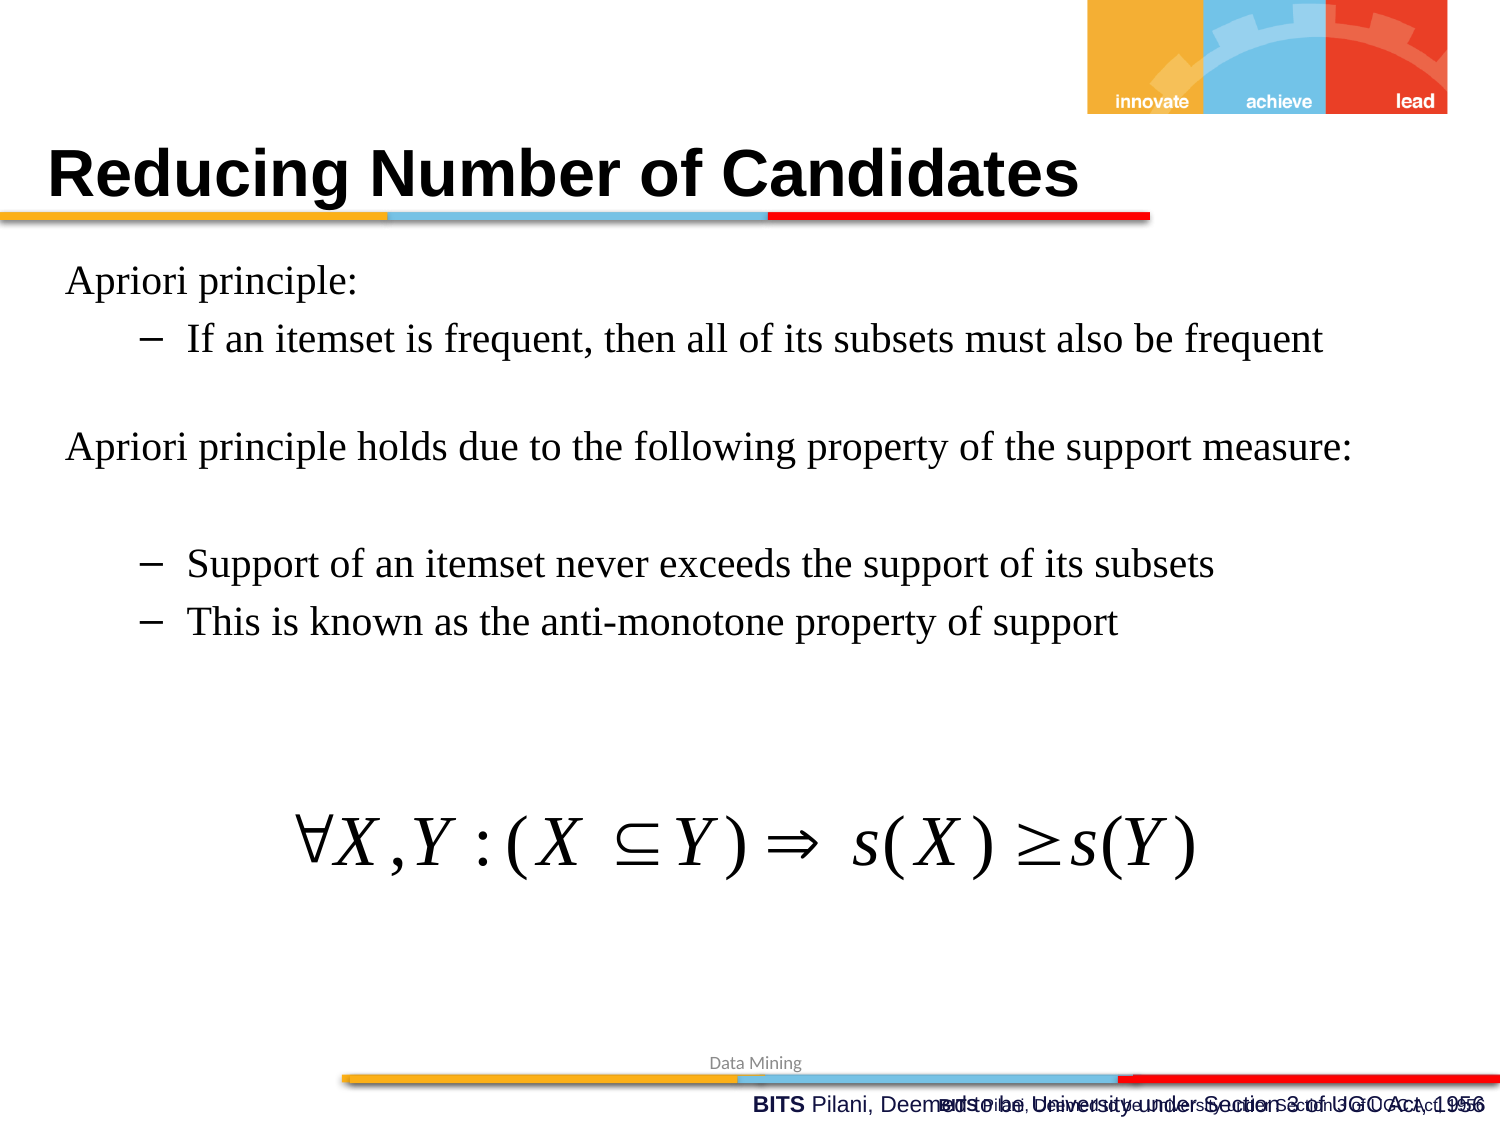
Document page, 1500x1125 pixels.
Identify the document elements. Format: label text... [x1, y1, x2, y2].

picture [1087, 0, 1448, 114]
title Reducing Number of Candidates [32, 137, 1327, 203]
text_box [274, 799, 1213, 896]
list Apriori principle: If an itemset is frequent, then all of its subsets must also be frequent Apriori principle holds due to the following property of the support measure: Support of an itemset never exceeds the support of its subsets This is known as the anti-monotone property of support [50, 245, 1400, 988]
